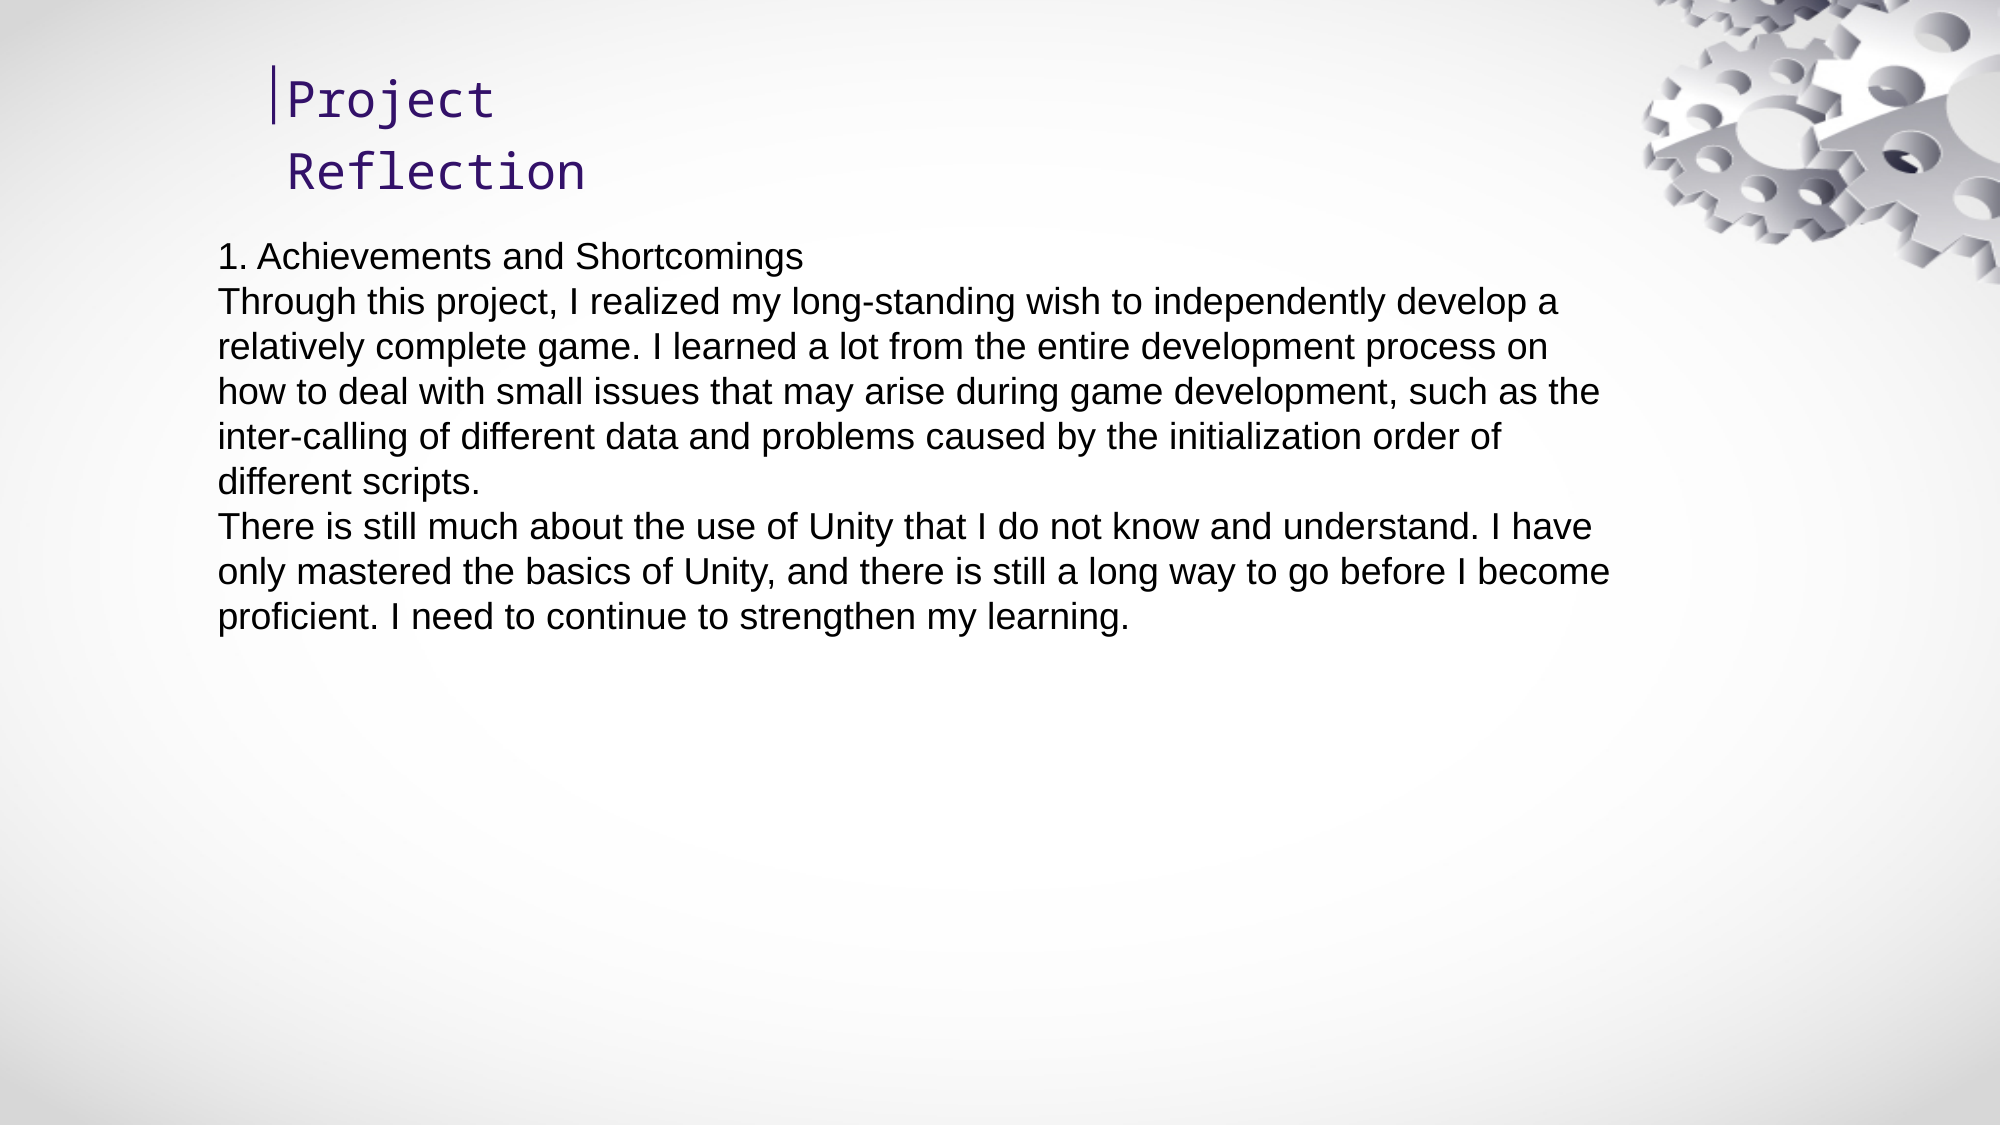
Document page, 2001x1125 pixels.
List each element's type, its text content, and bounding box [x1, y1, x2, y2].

picture [0, 0, 2000, 1125]
text_box Project Reflection [272, 48, 819, 125]
text_box 1. Achievements and Shortcomings Through this project, I realized my long-standing wish to independently develop a relatively complete game. I learned a lot from the entire development process on how to deal with small issues that may arise during game development, such as the inter-calling of different data and problems caused by the initialization order of different scripts. There is still much about the use of Unity that I do not know and understand. I have only mastered the basics of Unity, and there is still a long way to go before I become proficient. I need to continue to strengthen my learning. [202, 179, 1628, 734]
